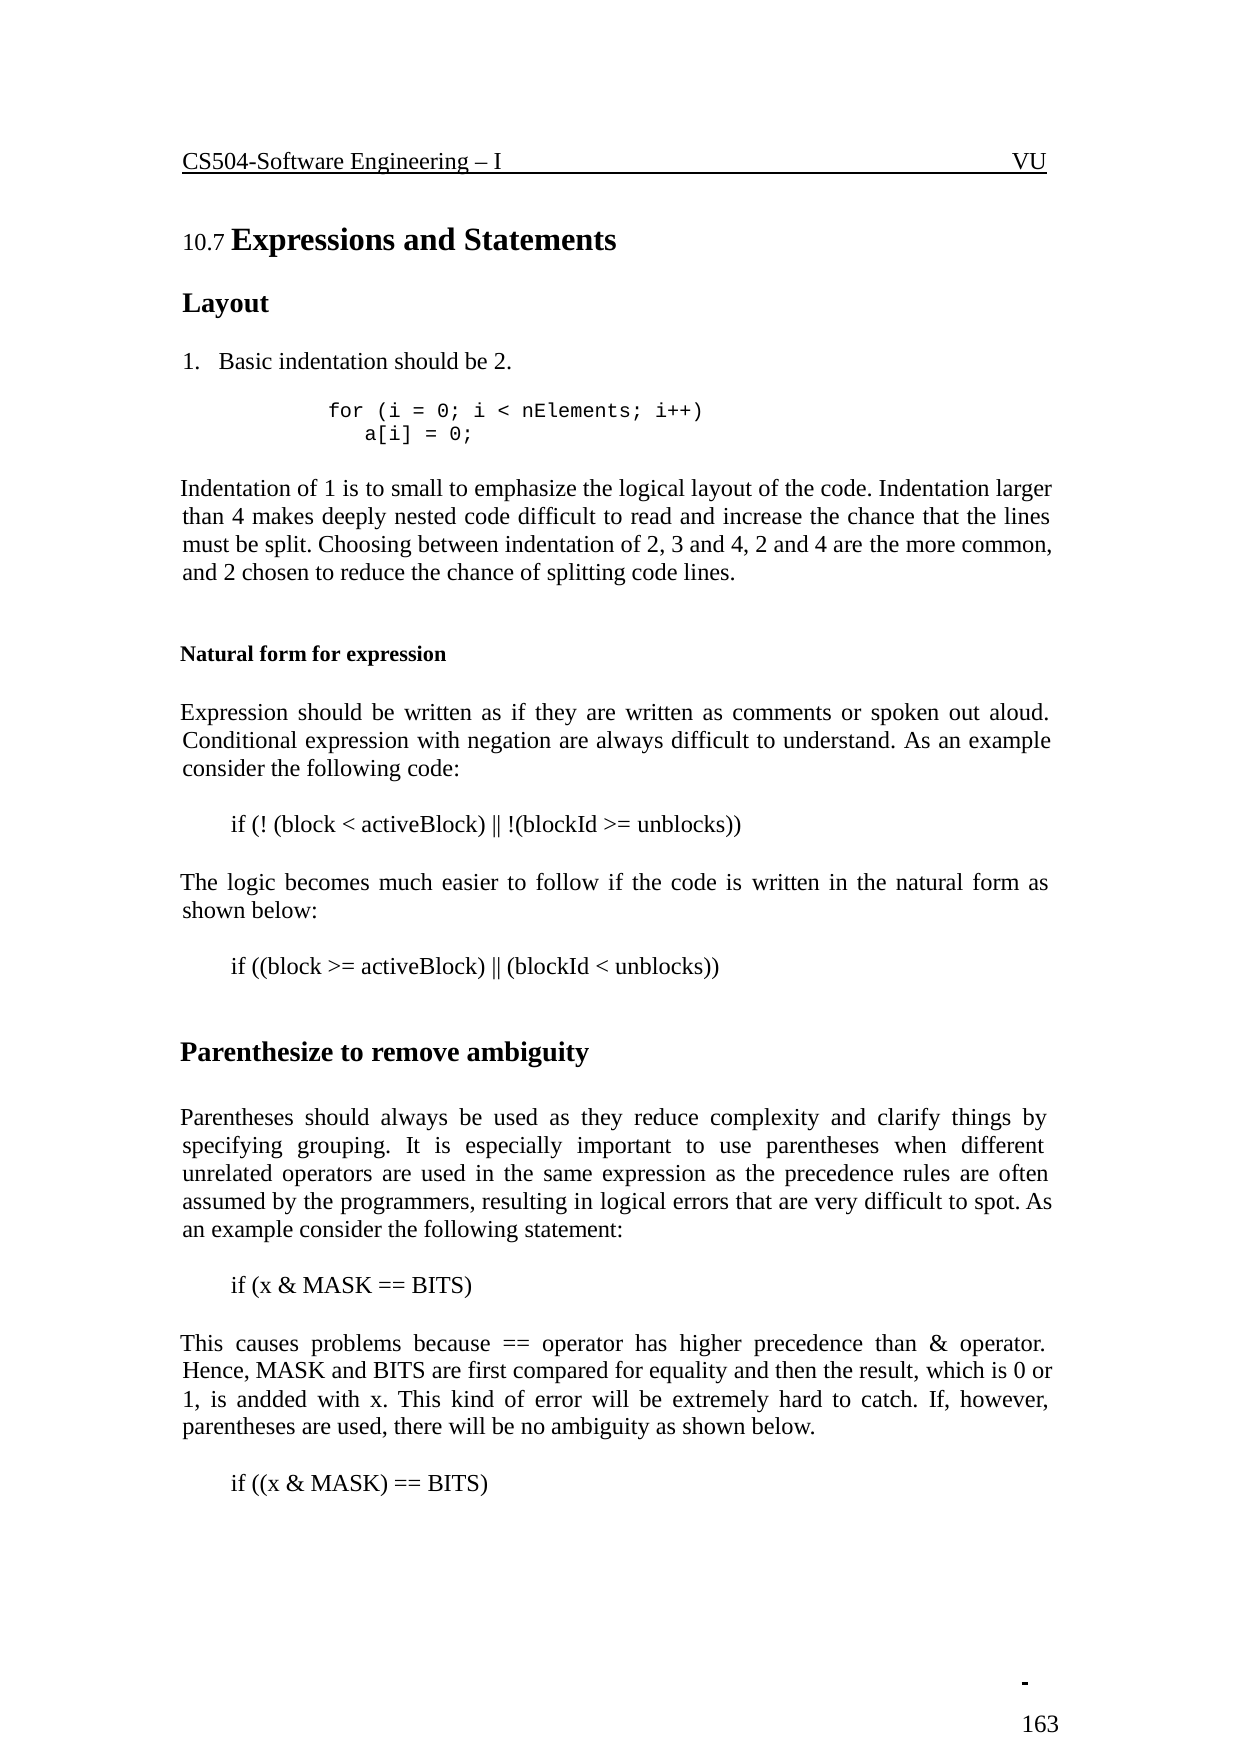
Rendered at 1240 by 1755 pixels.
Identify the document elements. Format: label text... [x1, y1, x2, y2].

text_box VU [1009, 145, 1050, 175]
text_box 10.7 Expressions and Statements Layout 1. Basic indentation should be 2. for (i = 0; i < nElements; i++) a[i] = 0; Indentation of 1 is to small to emphasize the logical layout of the code. Indentation larger than 4 makes deeply nested code difficult to read and increase the chance that the lines must be split. Choosing between indentation of 2, 3 and 4, 2 and 4 are the more common, and 2 chosen to reduce the chance of splitting code lines. Natural form for expression Expression should be written as if they are written as comments or spoken out aloud. Conditional expression with negation are always difficult to understand. As an example consider the following code: if (! (block < activeBlock) || !(blockId >= unblocks)) The logic becomes much easier to follow if the code is written in the natural form as shown below: if ((block >= activeBlock) || (blockId < unblocks)) Parenthesize to remove ambiguity Parentheses should always be used as they reduce complexity and clarify things by specifying grouping. It is especially important to use parentheses when different unrelated operators are used in the same expression as the precedence rules are often assumed by the programmers, resulting in logical errors that are very difficult to spot. As an example consider the following statement: if (x & MASK == BITS) This causes problems because == operator has higher precedence than & operator. Hence, MASK and BITS are first compared for equality and then the result, which is 0 or 1, is andded with x. This kind of error will be extremely hard to catch. If, however, parentheses are used, there will be no ambiguity as shown below. if ((x & MASK) == BITS) [180, 218, 1060, 1496]
text_box CS504-Software Engineering – I [180, 145, 504, 175]
slide_number 163 © Copyright Virtual University of Pakistan [1019, 1651, 1065, 1755]
